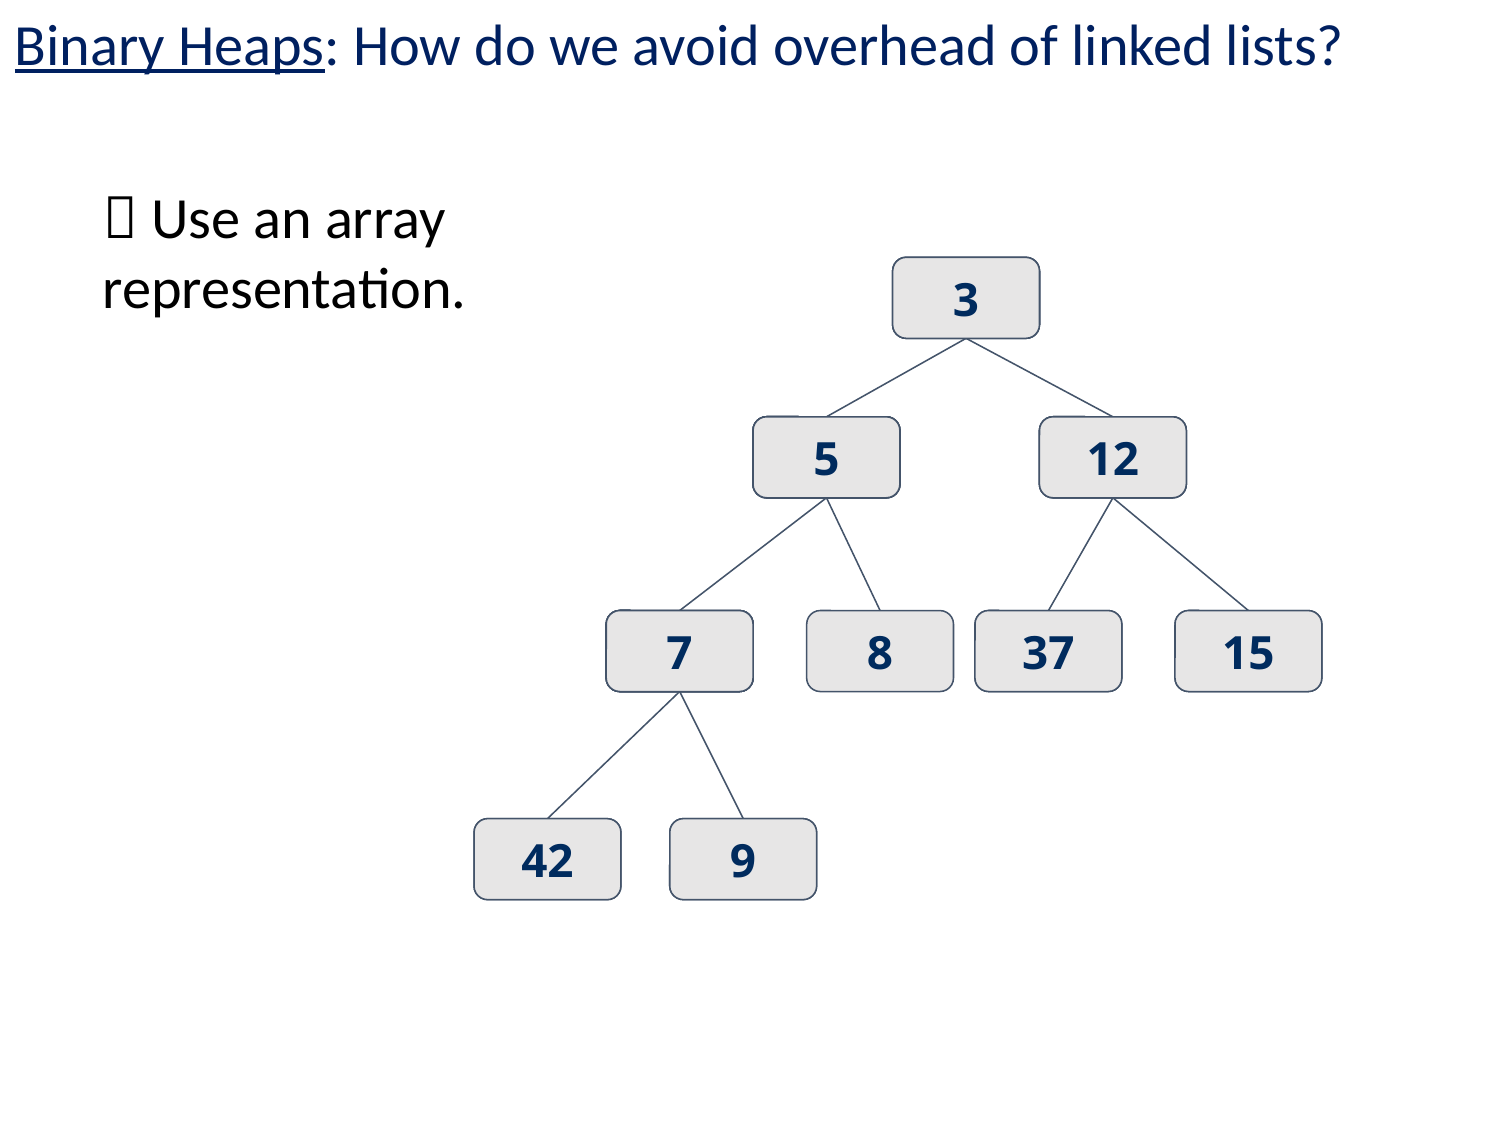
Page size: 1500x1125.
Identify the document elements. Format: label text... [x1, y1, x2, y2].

text_box Binary Heaps: How do we avoid overhead of linked lists? [0, 0, 1468, 85]
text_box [474, 257, 1322, 900]
text_box  Use an array representation. [88, 173, 526, 328]
